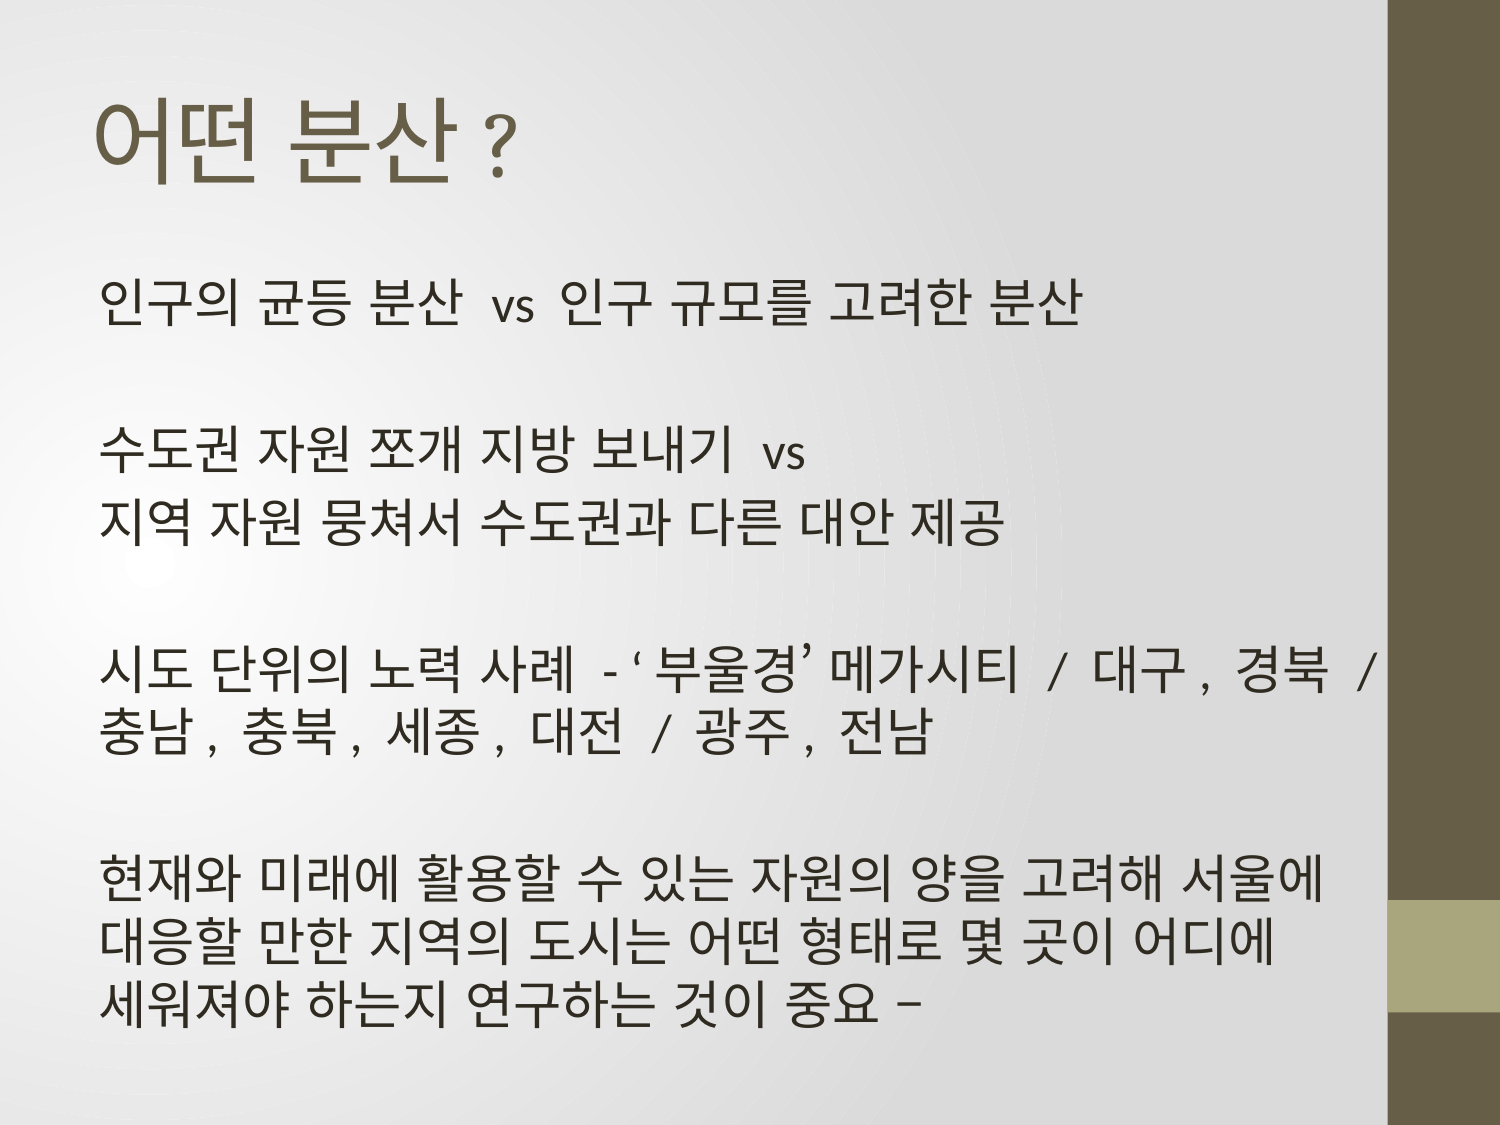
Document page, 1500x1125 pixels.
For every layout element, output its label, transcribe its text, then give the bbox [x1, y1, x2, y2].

title 어떤 분산? [75, 45, 1325, 233]
list 인구의 균등 분산 vs 인구 규모를 고려한 분산 수도권 자원 쪼개 지방 보내기 vs 지역 자원 뭉쳐서 수도권과 다른 대안 제공 시도 단위의 노력 사례 - ‘부울경’ 메가시티 / 대구, 경북 / 충남, 충북, 세종, 대전 / 광주, 전남 현재와 미래에 활용할 수 있는 자원의 양을 고려해 서울에 대응할 만한 지역의 도시는 어떤 형태로 몇 곳이 어디에 세워져야 하는지 연구하는 것이 중요 – [64, 262, 1400, 1050]
